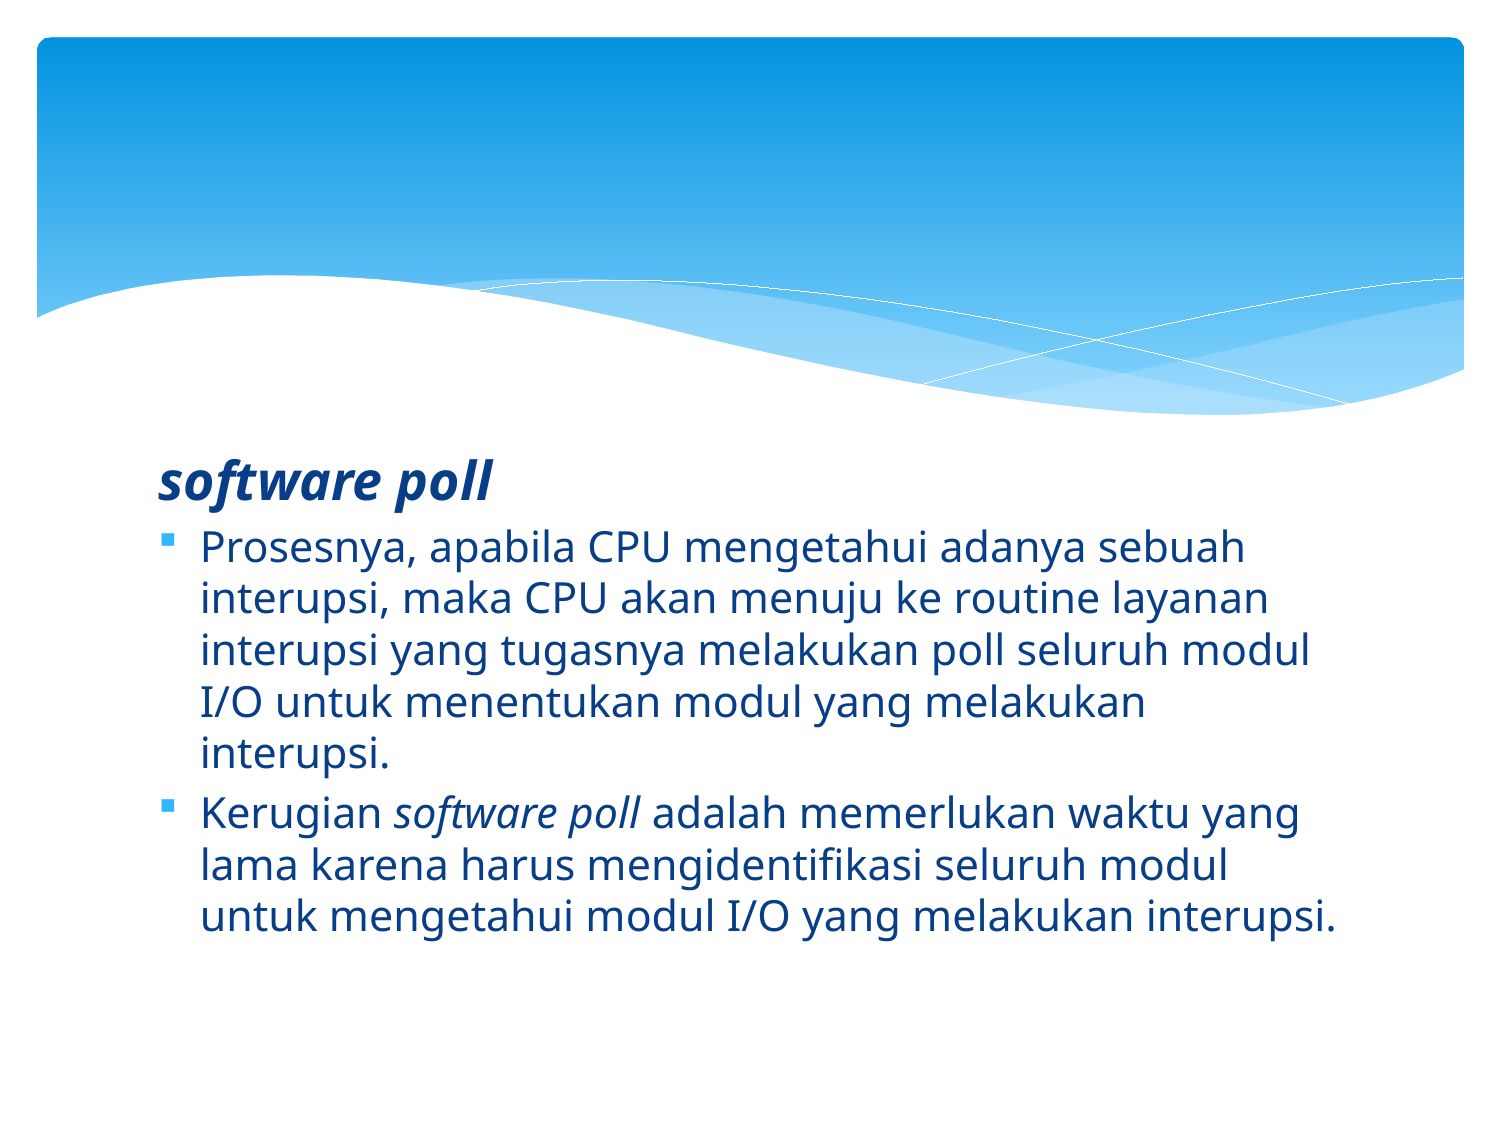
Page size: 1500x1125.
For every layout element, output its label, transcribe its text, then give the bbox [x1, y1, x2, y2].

list software poll Prosesnya, apabila CPU mengetahui adanya sebuah interupsi, maka CPU akan menuju ke routine layanan interupsi yang tugasnya melakukan poll seluruh modul I/O untuk menentukan modul yang melakukan interupsi. Kerugian software poll adalah memerlukan waktu yang lama karena harus mengidentifikasi seluruh modul untuk mengetahui modul I/O yang melakukan interupsi. [143, 438, 1359, 1005]
